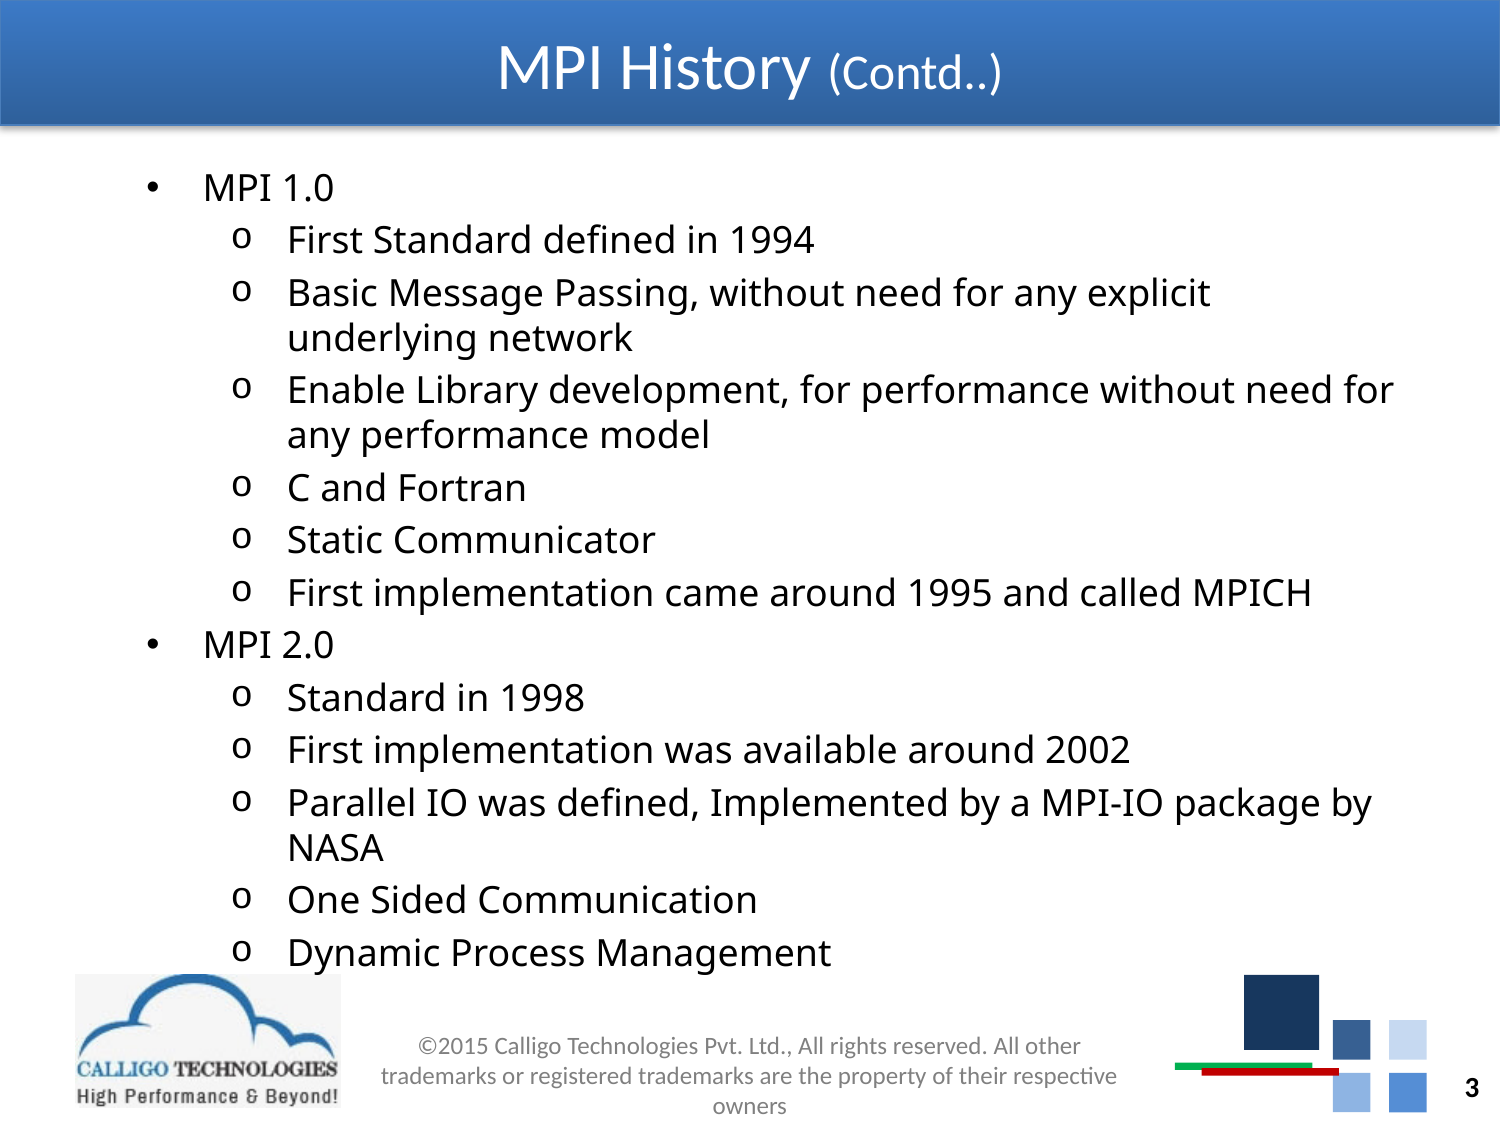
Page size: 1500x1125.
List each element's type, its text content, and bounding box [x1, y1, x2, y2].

title MPI History (Contd..) [0, 0, 1500, 126]
list MPI 1.0 First Standard defined in 1994 Basic Message Passing, without need for any explicit underlying network Enable Library development, for performance without need for any performance model C and Fortran Static Communicator First implementation came around 1995 and called MPICH MPI 2.0 Standard in 1998 First implementation was available around 2002 Parallel IO was defined, Implemented by a MPI-IO package by NASA One Sided Communication Dynamic Process Management [75, 149, 1425, 988]
picture [75, 988, 341, 1108]
slide_number 3 [1144, 1055, 1495, 1116]
